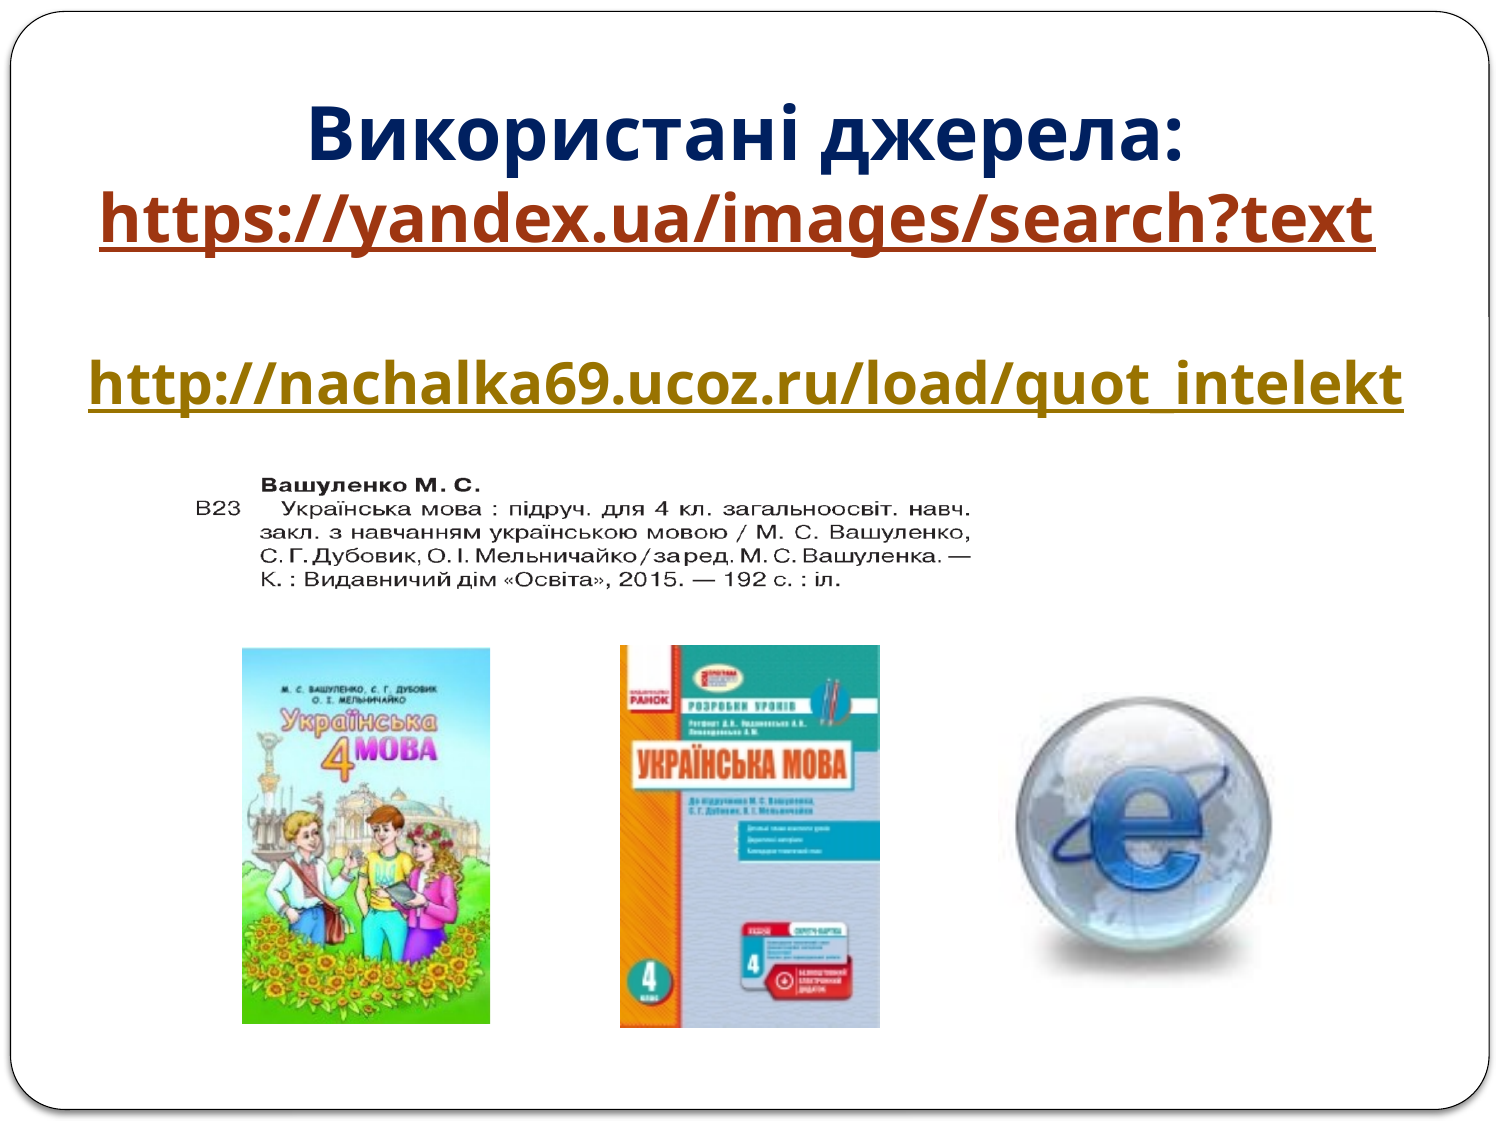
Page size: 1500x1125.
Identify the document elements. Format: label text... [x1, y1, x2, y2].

picture [619, 644, 881, 1028]
text_box Використані джерела: https://yandex.ua/images/search?text http://nachalka69.ucoz.ru/load/quot_intelekt [73, 78, 1419, 523]
picture [182, 467, 1176, 599]
picture [997, 692, 1294, 988]
picture [241, 644, 491, 1024]
